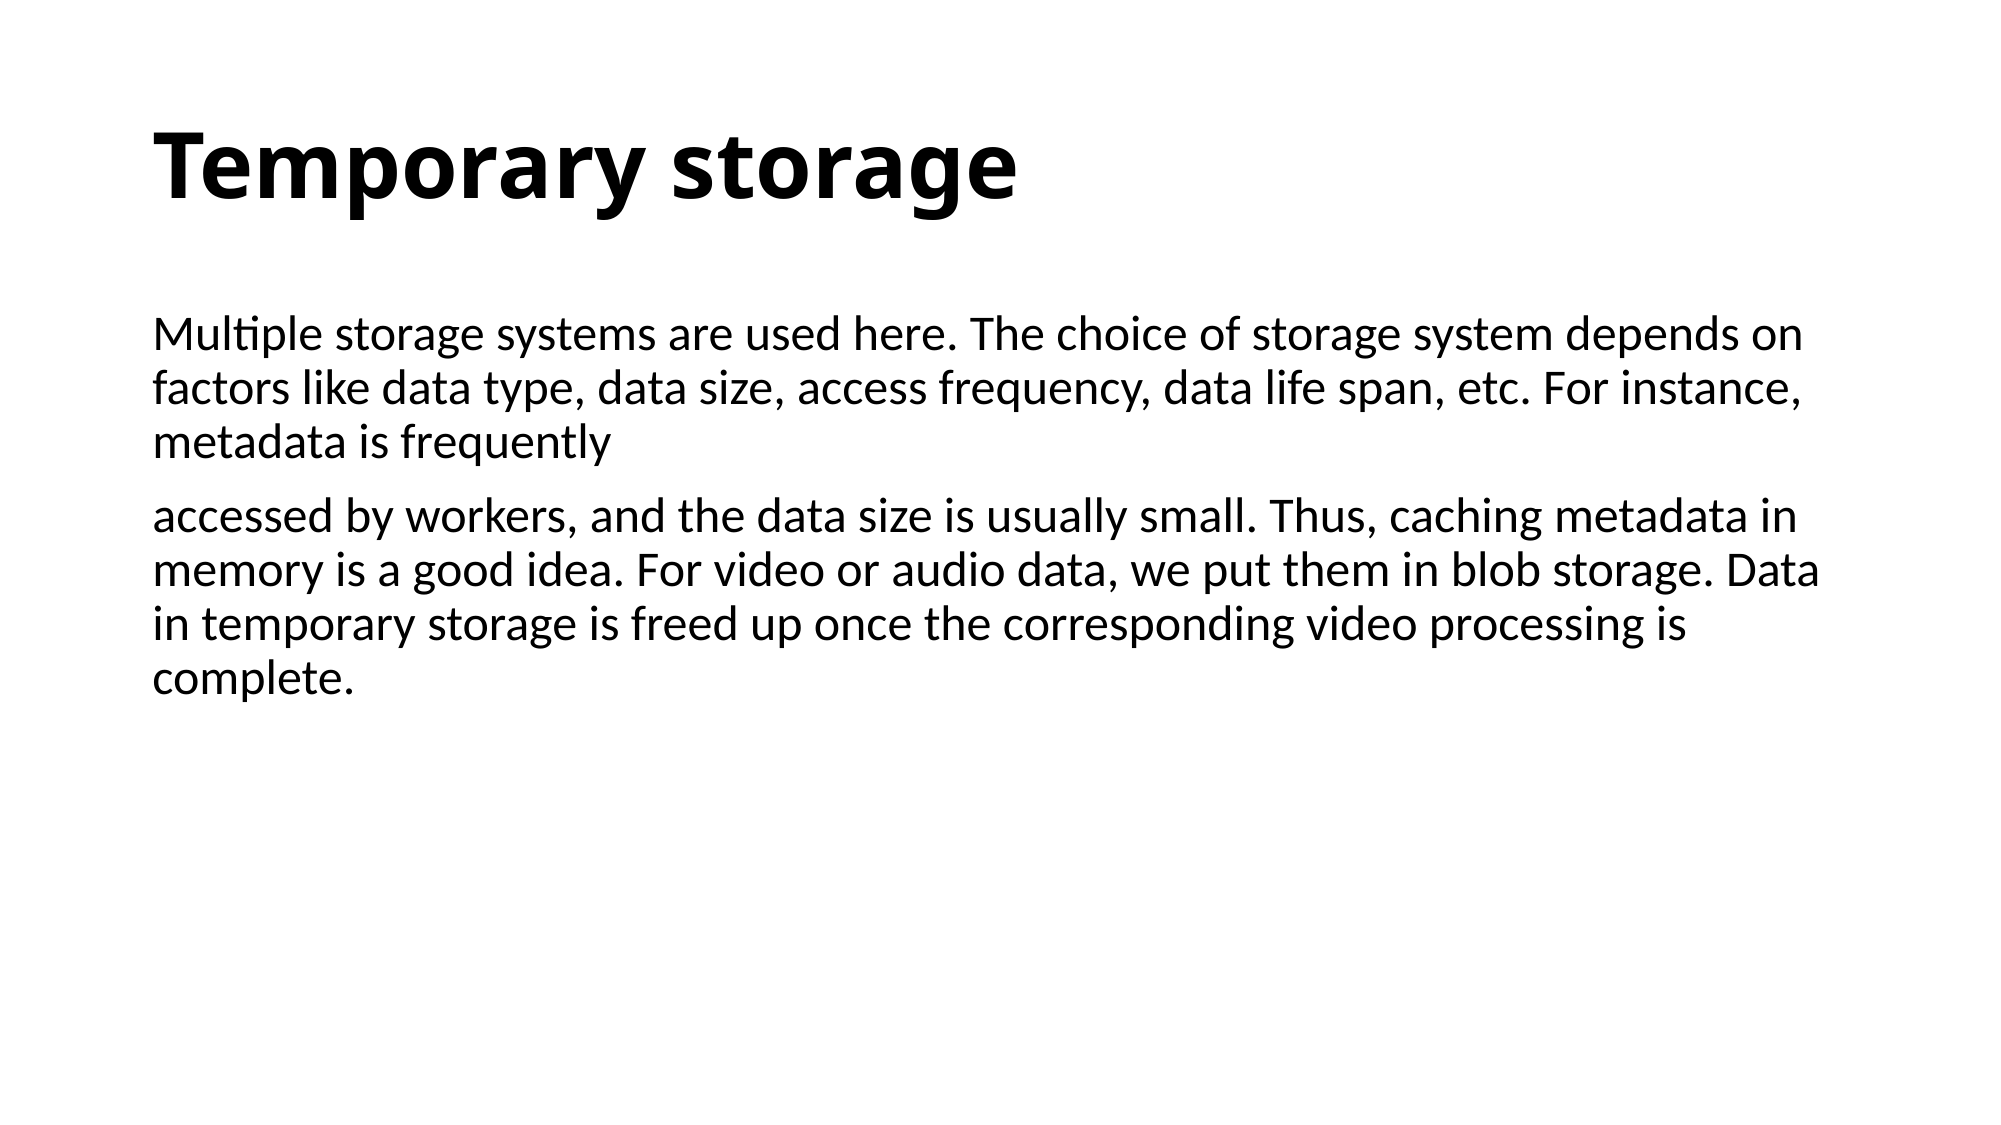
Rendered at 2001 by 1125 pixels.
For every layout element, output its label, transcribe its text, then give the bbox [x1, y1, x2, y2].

title Temporary storage [137, 59, 1863, 278]
list Multiple storage systems are used here. The choice of storage system depends on factors like data type, data size, access frequency, data life span, etc. For instance, metadata is frequently accessed by workers, and the data size is usually small. Thus, caching metadata in memory is a good idea. For video or audio data, we put them in blob storage. Data in temporary storage is freed up once the corresponding video processing is complete. [137, 299, 1863, 716]
